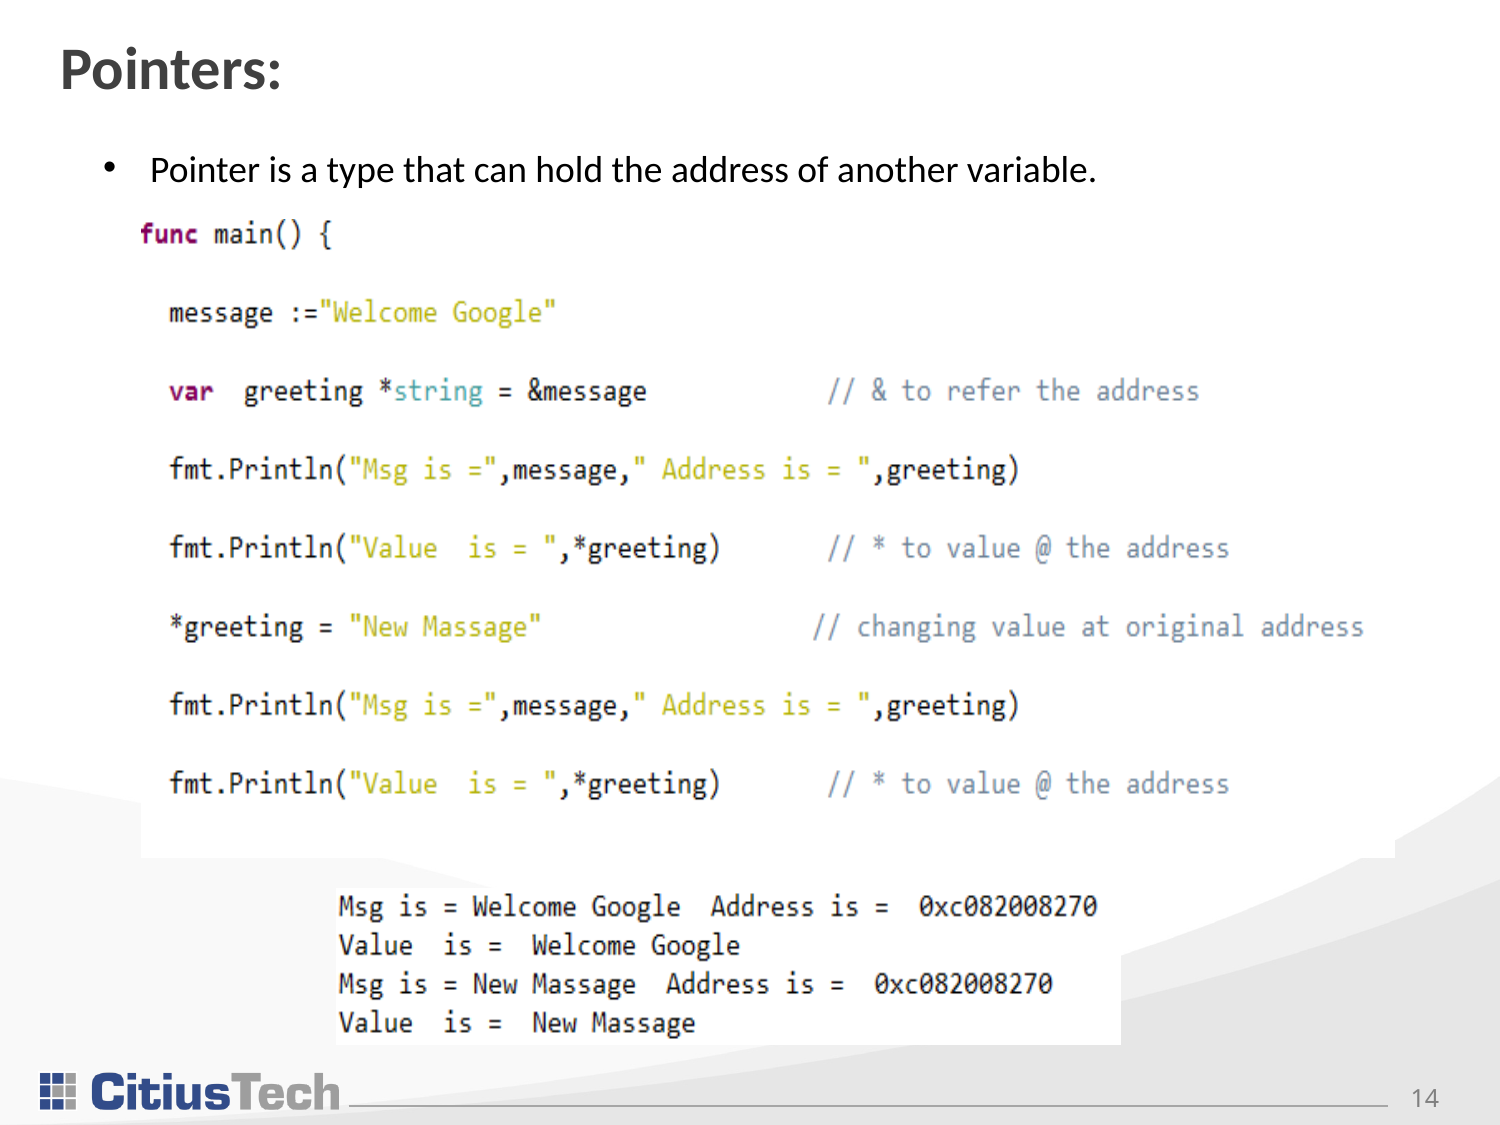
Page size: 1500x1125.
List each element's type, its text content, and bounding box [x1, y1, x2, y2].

text_box Pointer is a type that can hold the address of another variable. [88, 137, 1341, 197]
title Pointers: [45, 17, 1425, 113]
picture [0, 0, 1500, 1125]
